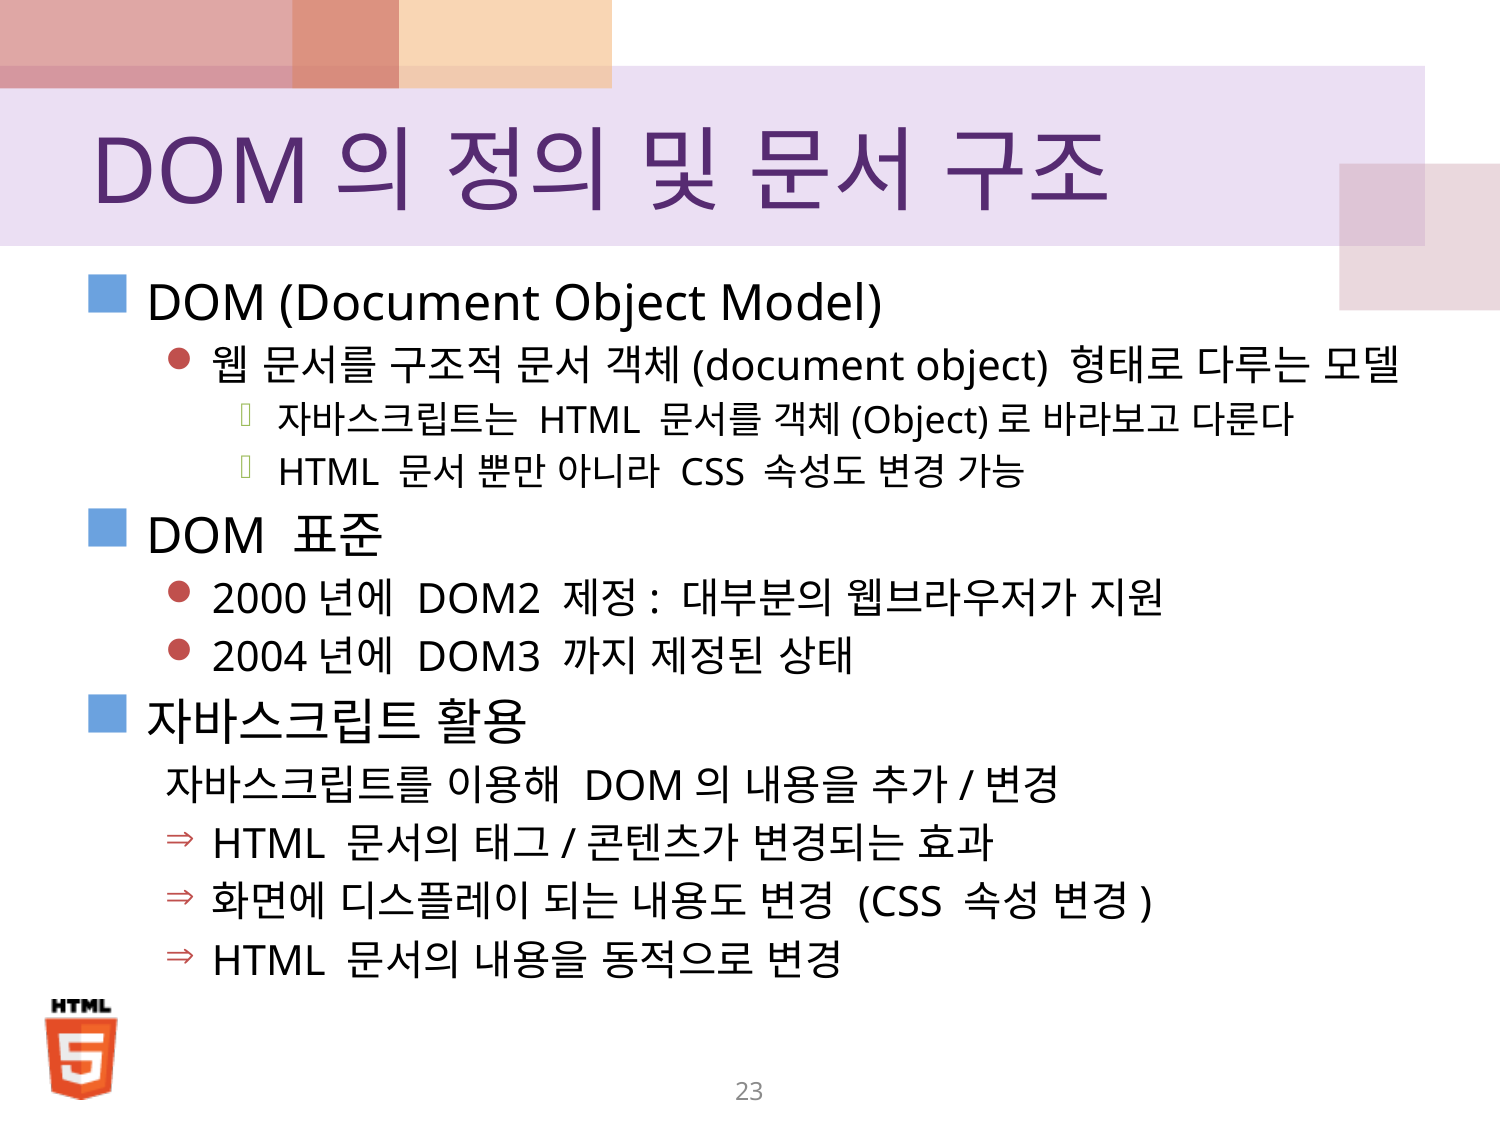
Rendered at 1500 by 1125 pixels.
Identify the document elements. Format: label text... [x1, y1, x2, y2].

title DOM의 정의 및 문서 구조 [75, 88, 1425, 246]
list DOM (Document Object Model) 웹 문서를 구조적 문서 객체(document object) 형태로 다루는 모델 자바스크립트는 HTML 문서를 객체(Object)로 바라보고 다룬다 HTML 문서 뿐만 아니라 CSS 속성도 변경 가능 DOM 표준 2000년에 DOM2 제정: 대부분의 웹브라우저가 지원 2004년에 DOM3 까지 제정된 상태 자바스크립트 활용 자바스크립트를 이용해 DOM의 내용을 추가/변경 HTML 문서의 태그/콘텐츠가 변경되는 효과 화면에 디스플레이 되는 내용도 변경 (CSS 속성 변경) HTML 문서의 내용을 동적으로 변경 [75, 262, 1425, 1005]
picture [31, 999, 132, 1100]
slide_number 23 [574, 1072, 925, 1113]
